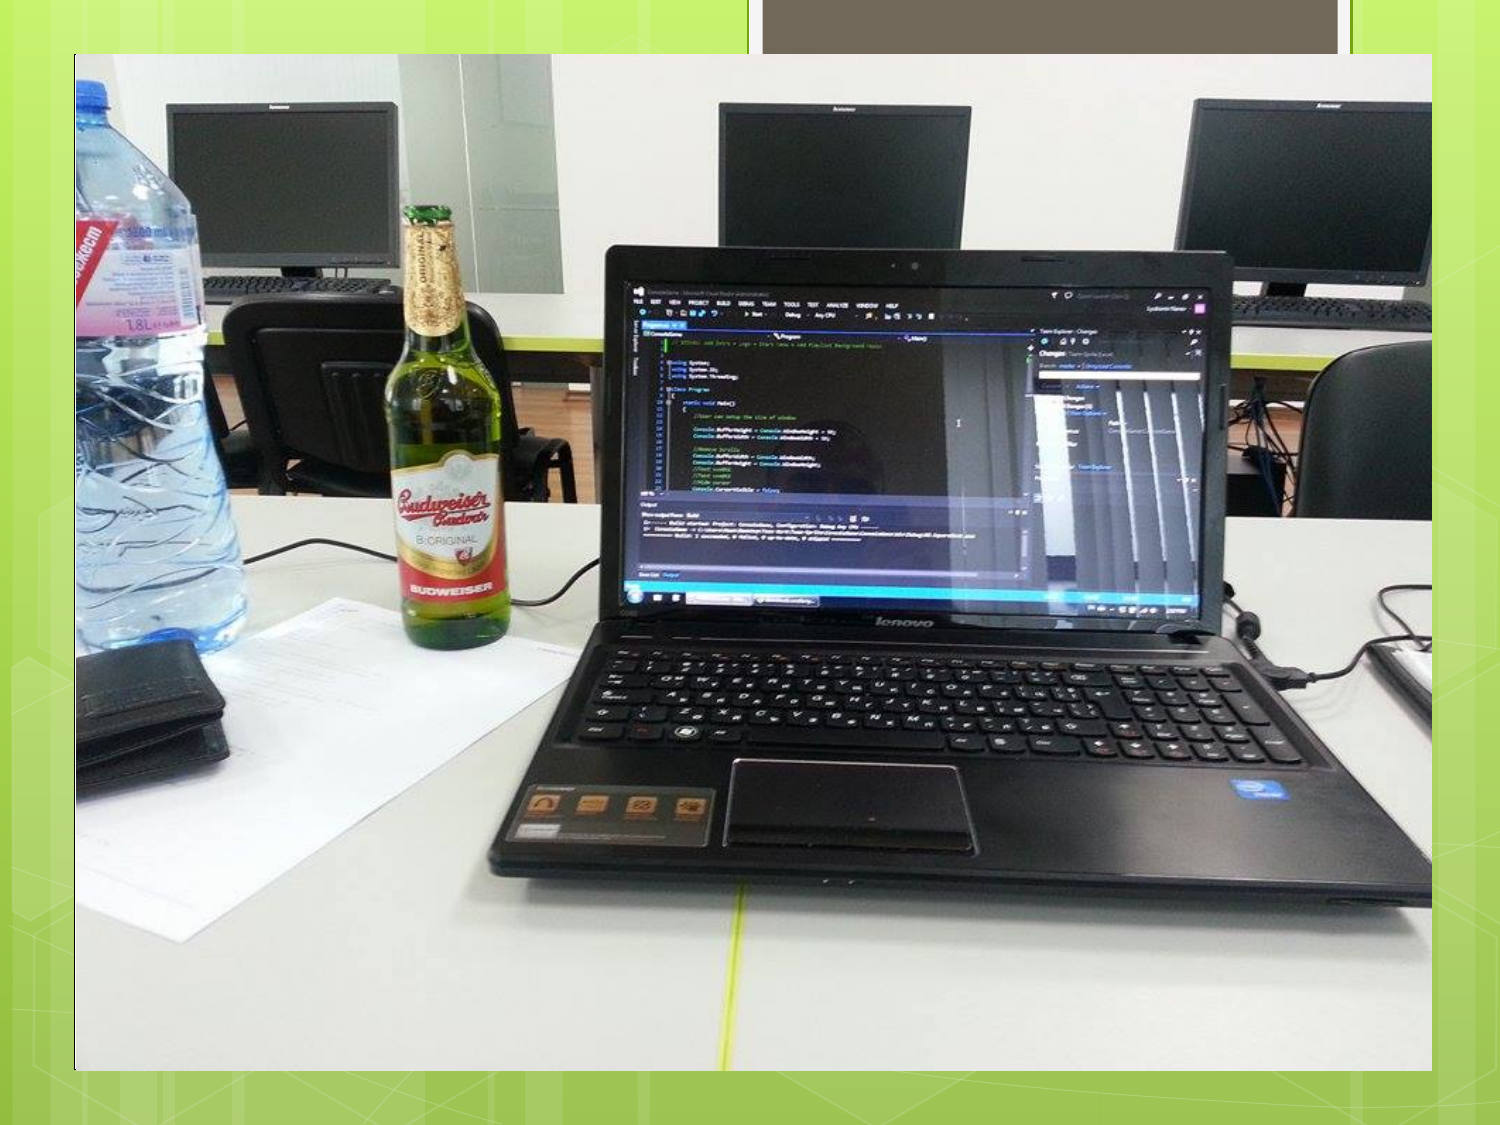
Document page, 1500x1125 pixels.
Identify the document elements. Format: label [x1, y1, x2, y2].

list [76, 54, 1432, 1071]
